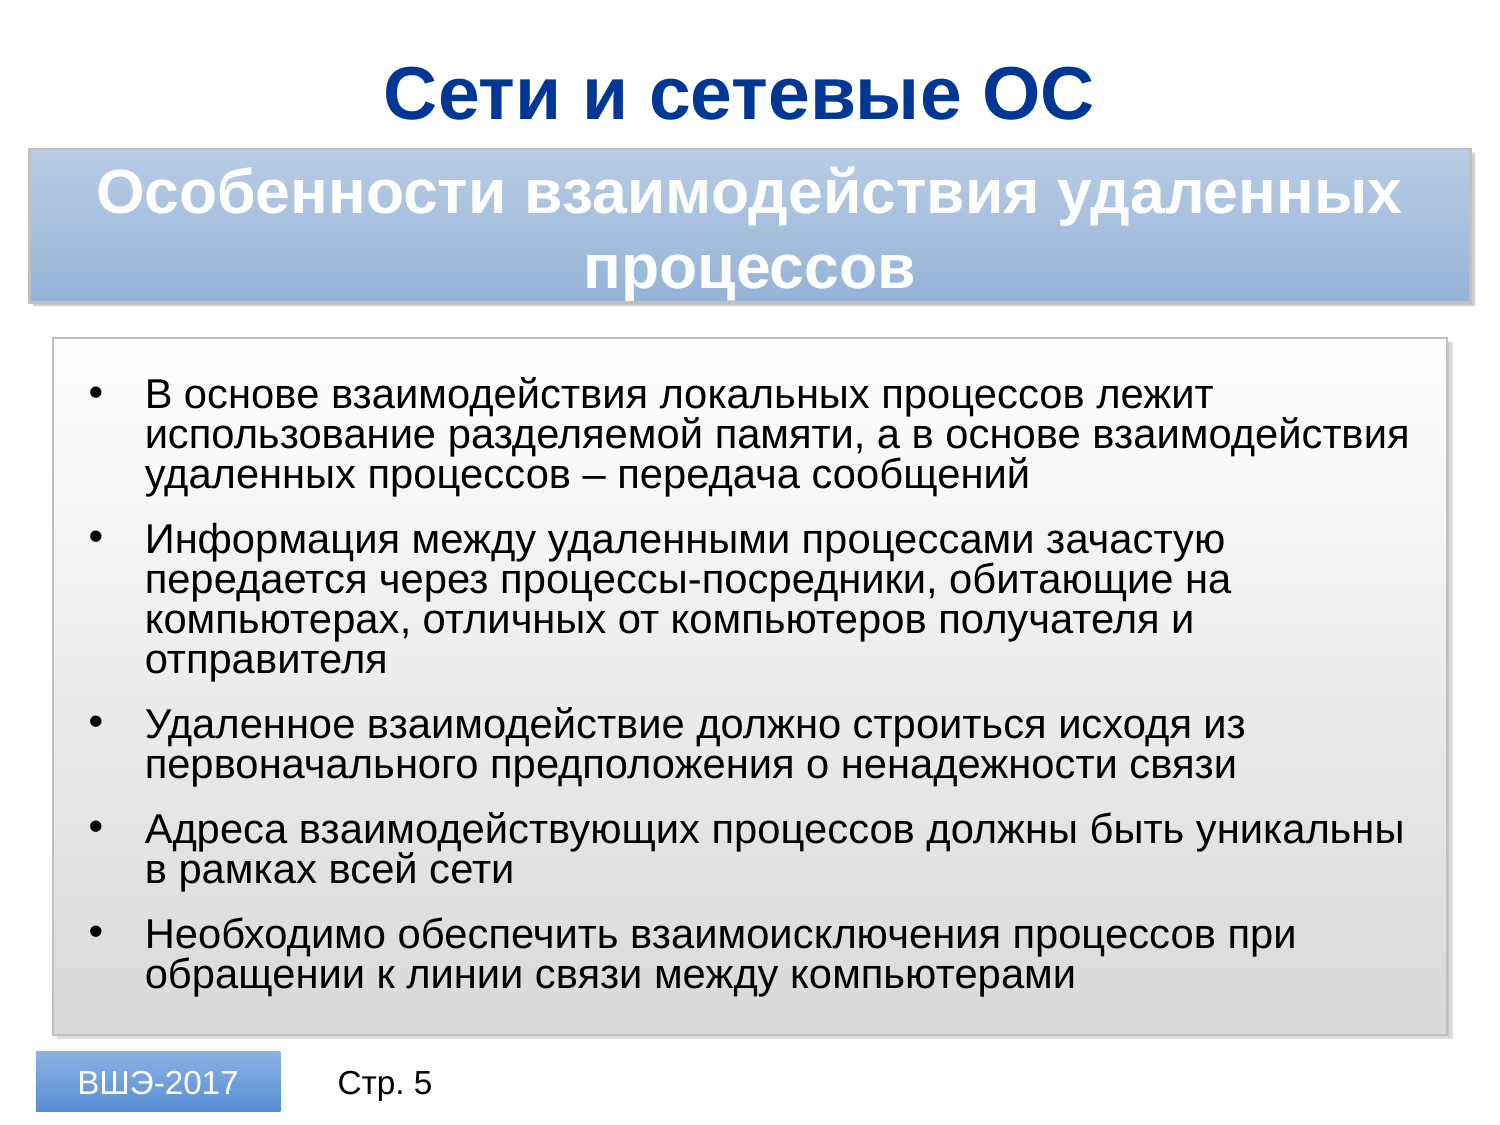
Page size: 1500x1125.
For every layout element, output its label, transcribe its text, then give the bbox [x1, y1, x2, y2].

title Сети и сетевые ОС [52, 38, 1448, 141]
footer ВШЭ-2017 [35, 1051, 281, 1112]
text_box В основе взаимодействия локальных процессов лежит использование разделяемой памяти, а в основе взаимодействия удаленных процессов – передача сообщений Информация между удаленными процессами зачастую передается через процессы-посредники, обитающие на компьютерах, отличных от компьютеров получателя и отправителя Удаленное взаимодействие должно строиться исходя из первоначального предположения о ненадежности связи Адреса взаимодействующих процессов должны быть уникальны в рамках всей сети Необходимо обеспечить взаимоисключения процессов при обращении к линии связи между компьютерами [53, 338, 1447, 1035]
slide_number Стр. 5 [303, 1051, 467, 1112]
text_box Особенности взаимодействия удаленных процессов [29, 148, 1471, 303]
